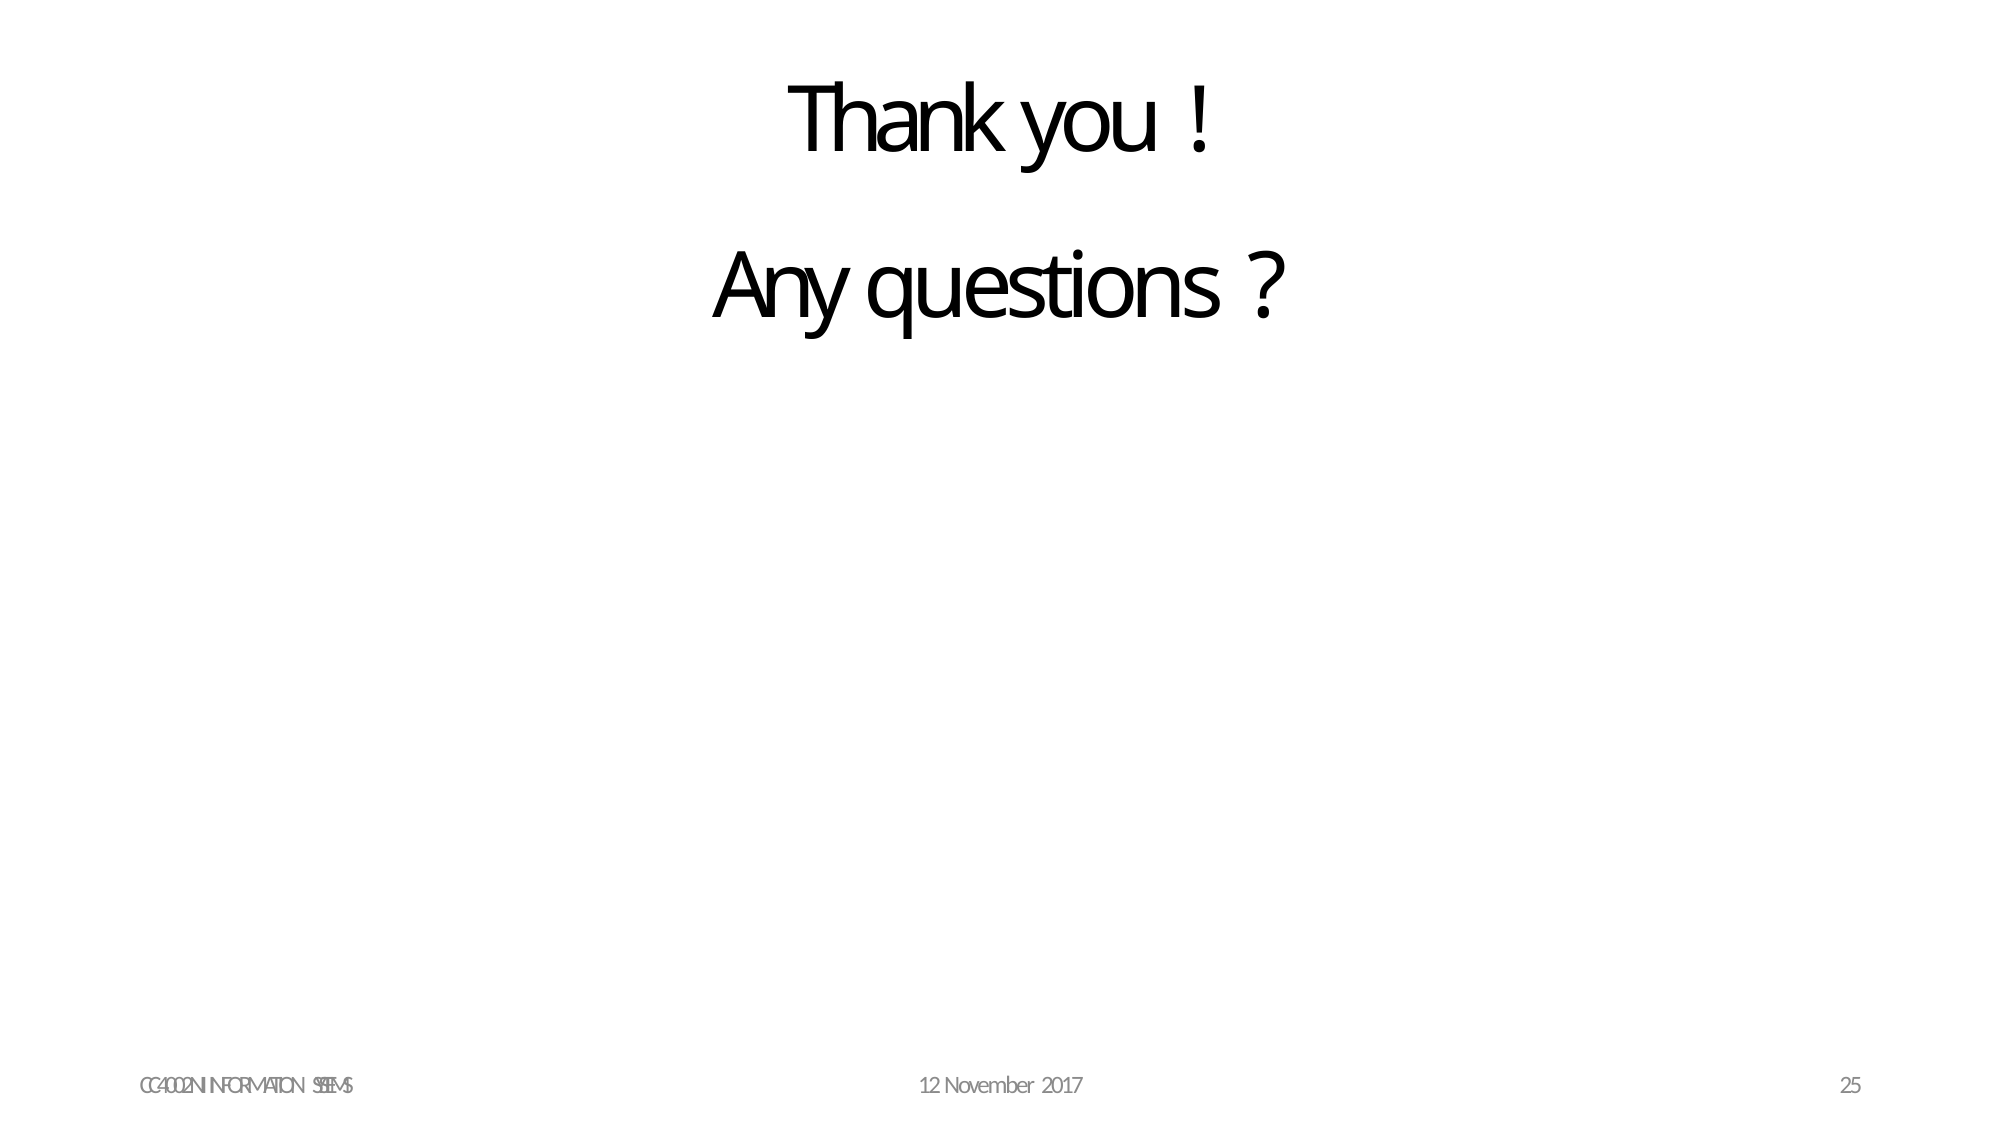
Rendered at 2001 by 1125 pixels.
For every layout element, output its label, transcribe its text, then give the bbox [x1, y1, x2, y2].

slide_number CC4002NI INFORMATION SYSTEMS [137, 746, 588, 1125]
footer 12 November 2017 [662, 746, 1338, 1125]
slide_number 25 [1412, 746, 1863, 1125]
title Thank you ! Any questions ? [137, 0, 1863, 337]
